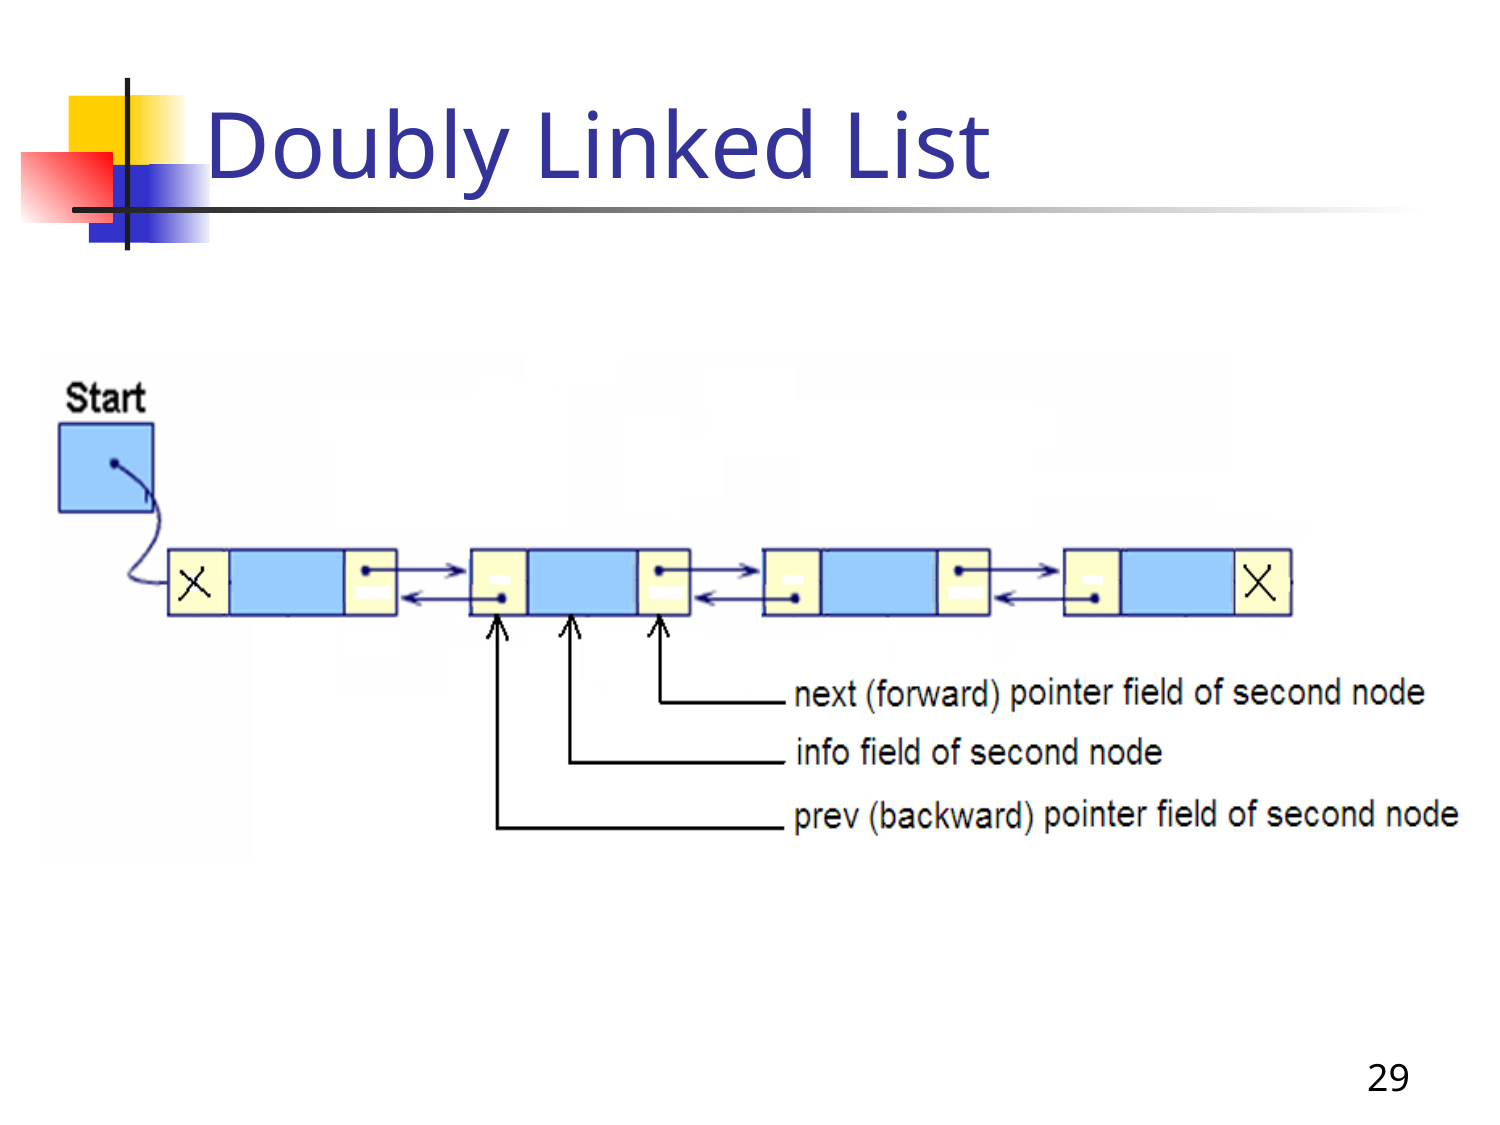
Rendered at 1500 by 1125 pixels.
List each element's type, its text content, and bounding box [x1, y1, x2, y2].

picture [39, 354, 1471, 865]
slide_number 29 [1112, 1037, 1426, 1113]
title Doubly Linked List [188, 16, 1468, 205]
